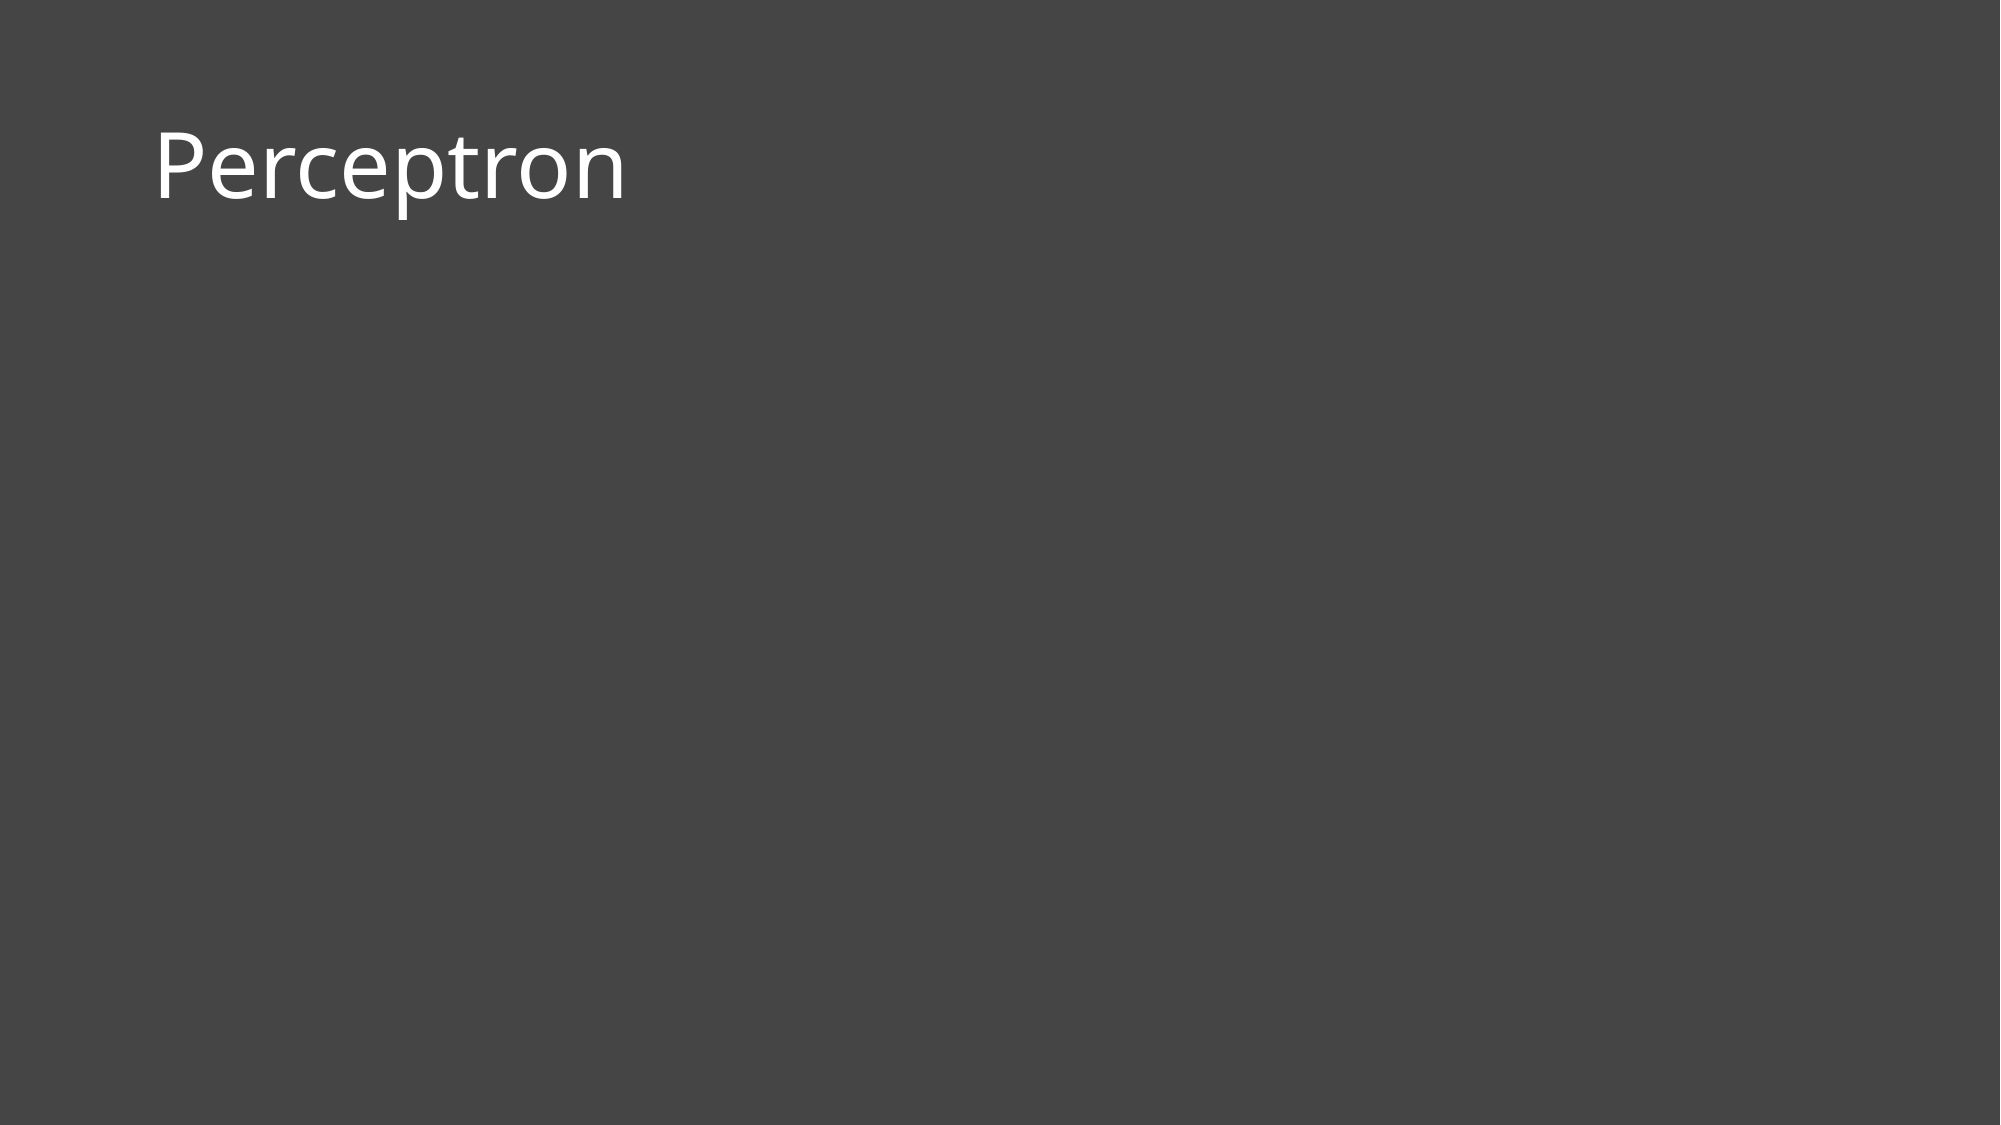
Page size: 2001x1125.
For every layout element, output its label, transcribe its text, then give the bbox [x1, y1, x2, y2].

title Perceptron [137, 59, 1863, 278]
